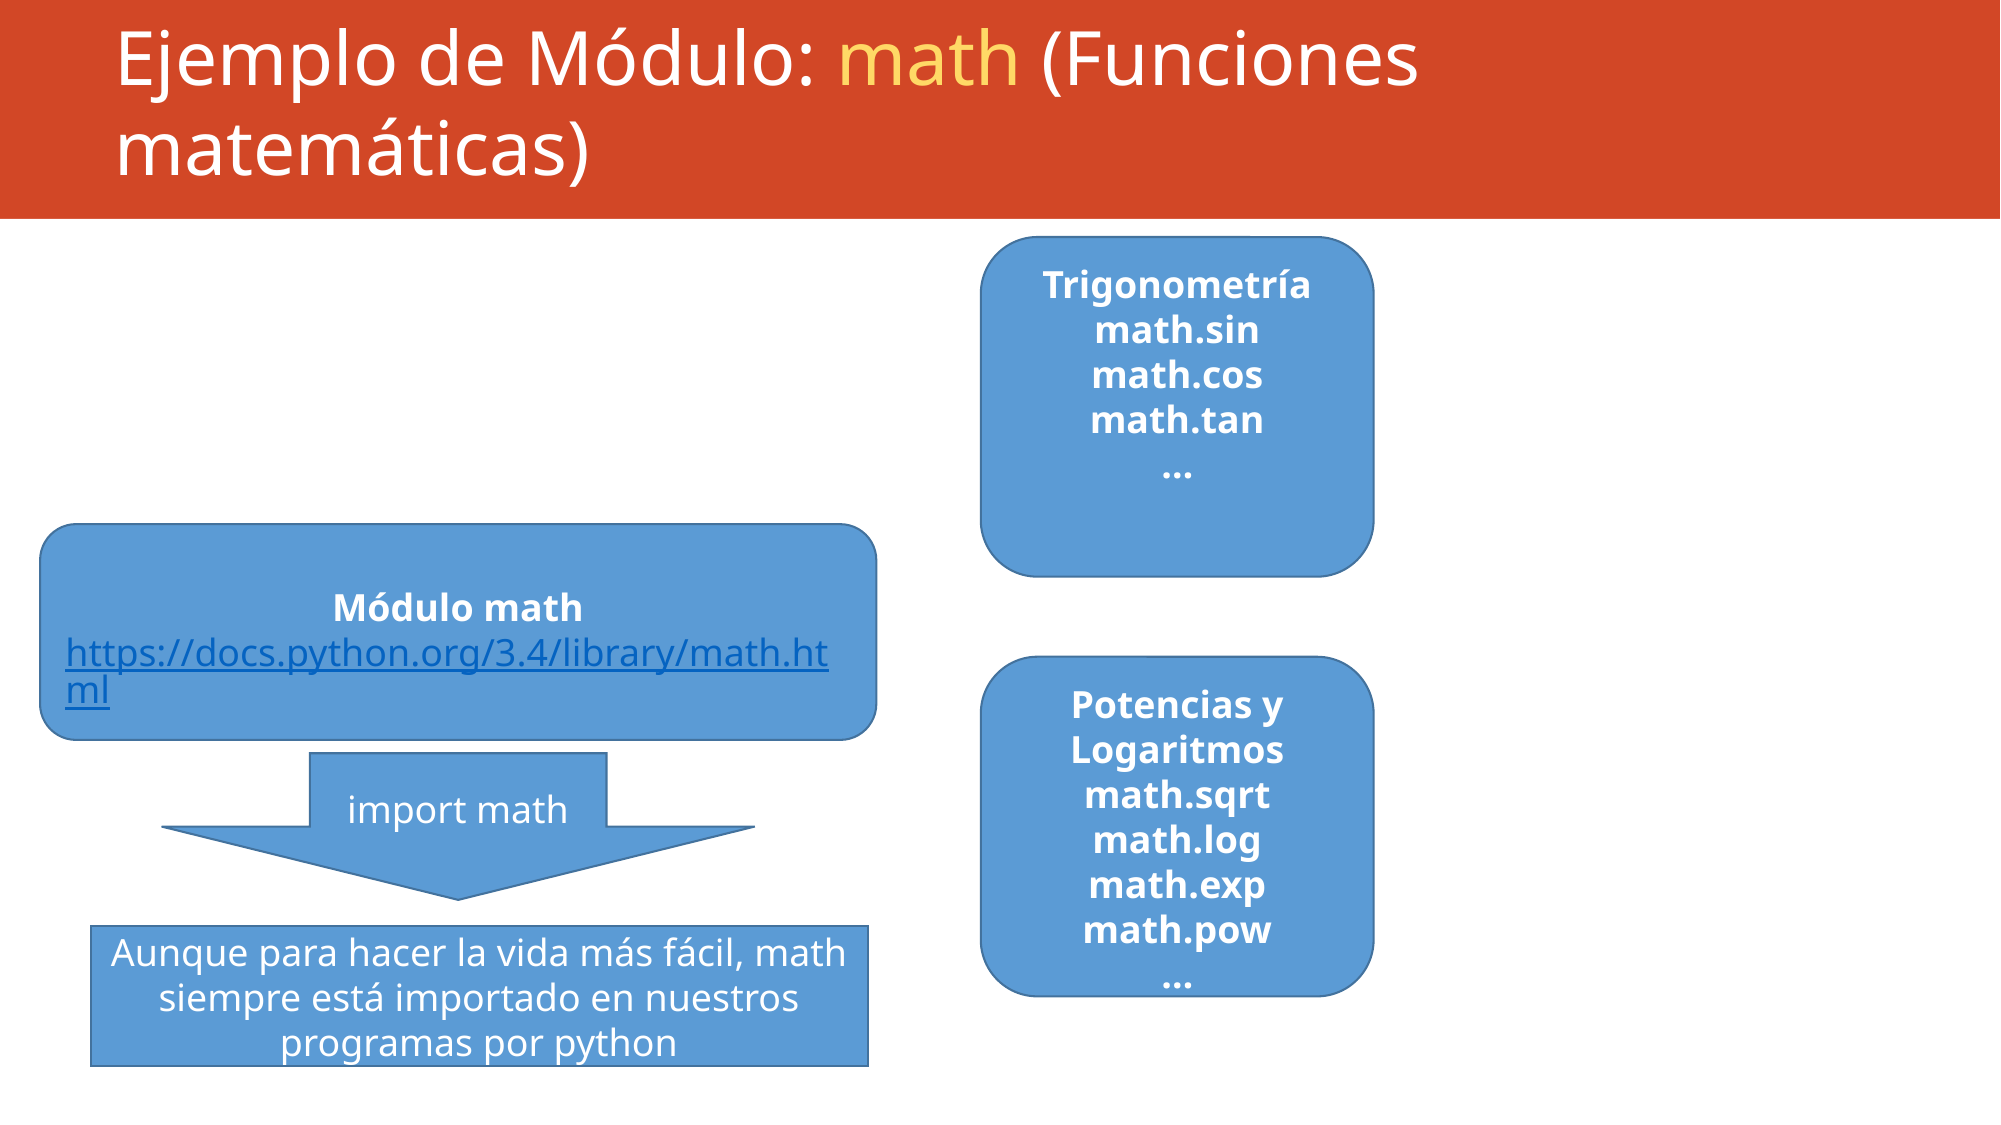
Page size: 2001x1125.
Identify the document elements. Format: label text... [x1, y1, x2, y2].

text_box import math [161, 752, 756, 901]
title Ejemplo de Módulo: math (Funciones matemáticas) [99, 0, 1863, 199]
text_box Aunque para hacer la vida más fácil, math siempre está importado en nuestros programas por python [90, 925, 869, 1067]
text_box Módulo math https://docs.python.org/3.4/library/math.html [39, 523, 878, 741]
text_box Potencias y Logaritmos math.sqrt math.log math.exp math.pow … [979, 655, 1375, 998]
text_box Trigonometría math.sin math.cos math.tan … [979, 235, 1375, 578]
